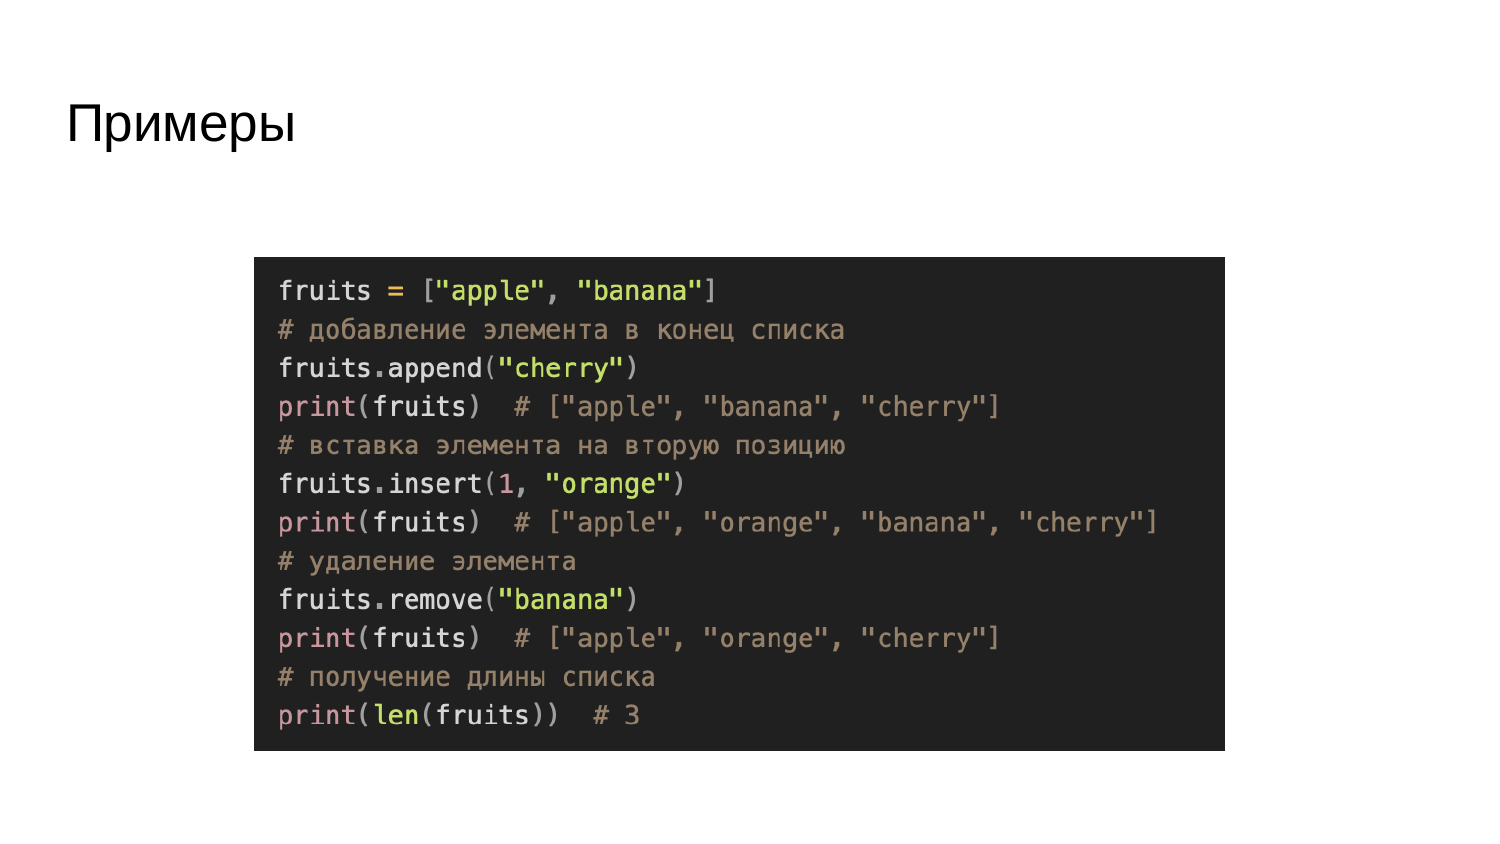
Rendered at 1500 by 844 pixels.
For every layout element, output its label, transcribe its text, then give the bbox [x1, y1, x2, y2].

title Примеры [51, 72, 1449, 167]
picture [254, 257, 1225, 751]
